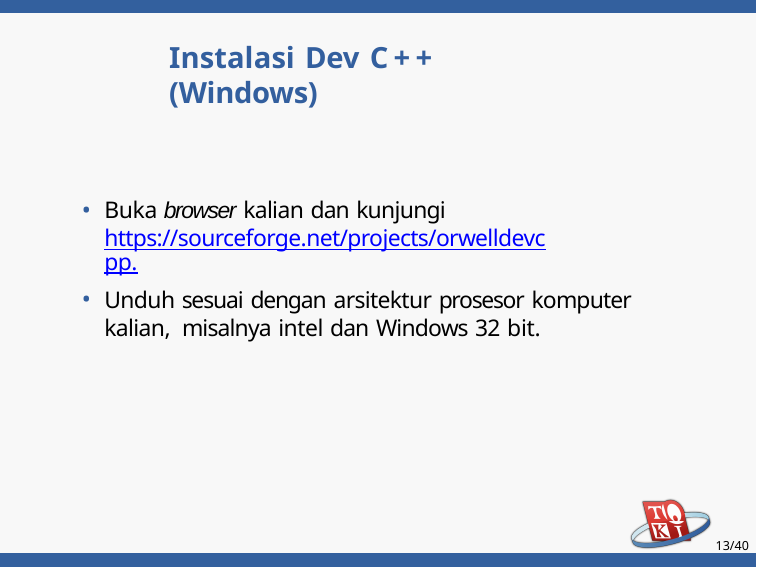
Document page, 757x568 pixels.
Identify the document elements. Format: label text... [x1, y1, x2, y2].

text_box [0, 495, 757, 568]
picture [0, 0, 756, 13]
text_box Buka browser kalian dan kunjungi https://sourceforge.net/projects/orwelldevcpp. Unduh sesuai dengan arsitektur prosesor komputer kalian, misalnya intel dan Windows 32 bit. [80, 194, 655, 318]
title Instalasi Dev C++ (Windows) [167, 36, 590, 134]
